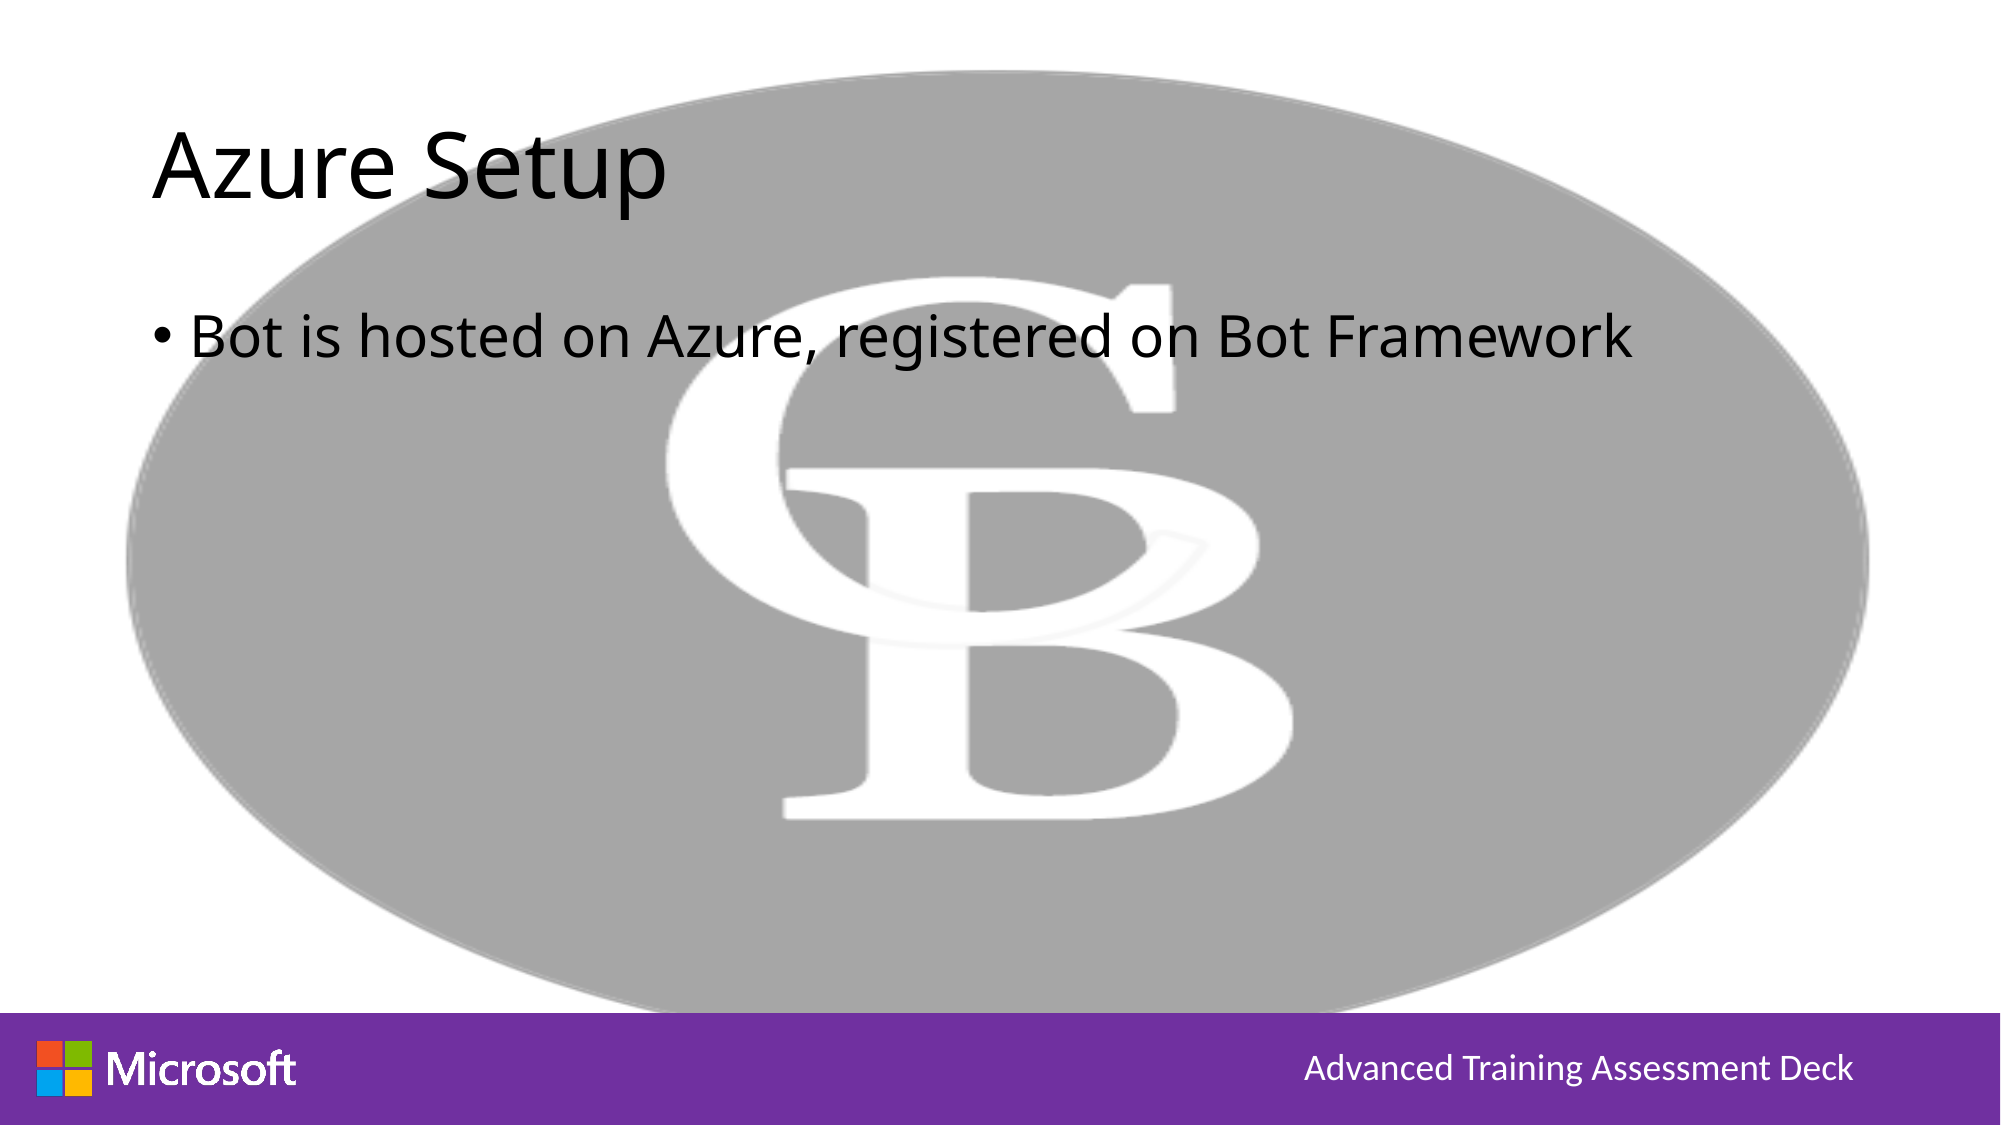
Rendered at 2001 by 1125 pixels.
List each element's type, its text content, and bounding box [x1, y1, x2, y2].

title Azure Setup [137, 59, 1863, 278]
picture [0, 1007, 331, 1125]
list Bot is hosted on Azure, registered on Bot Framework [137, 299, 1863, 1014]
